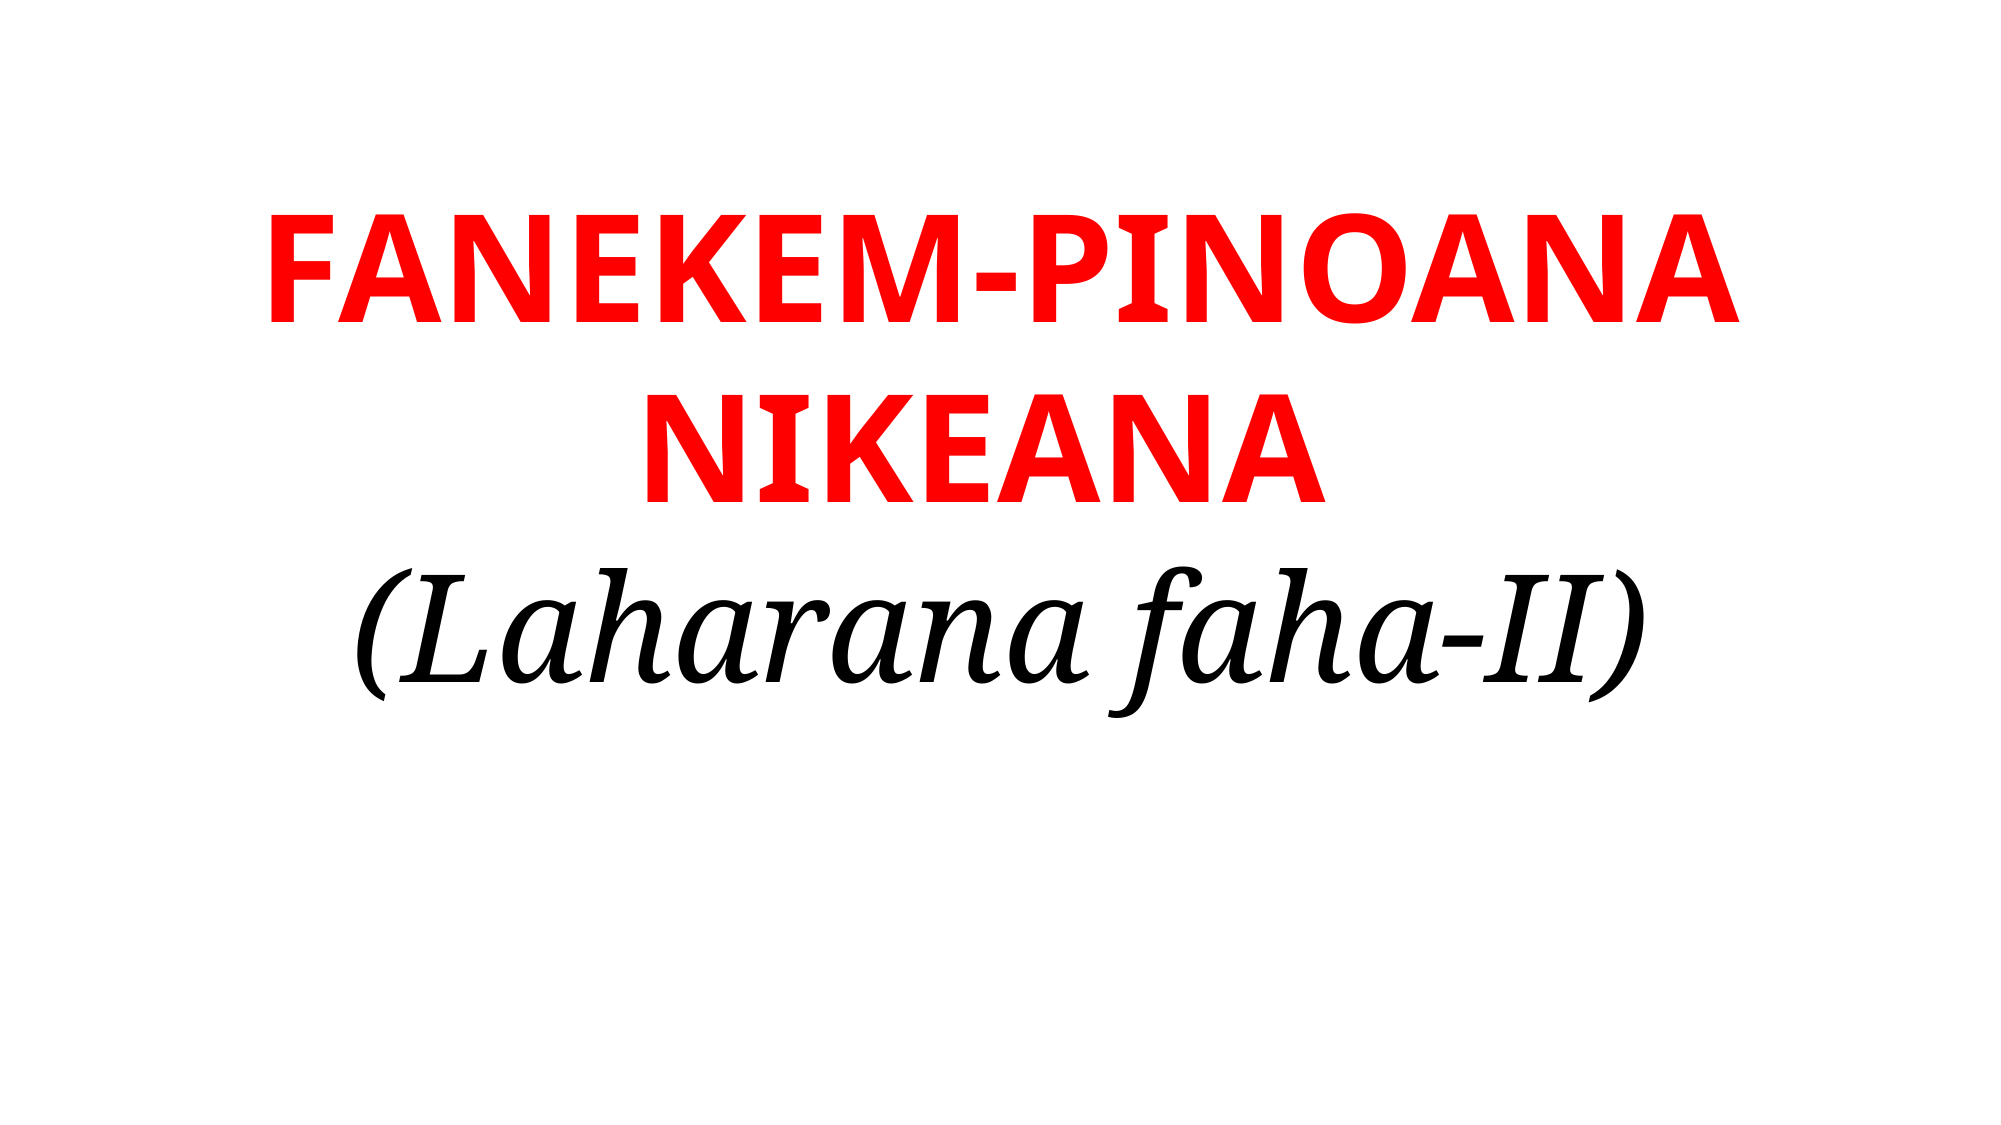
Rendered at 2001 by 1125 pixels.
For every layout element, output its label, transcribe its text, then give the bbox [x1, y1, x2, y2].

title FANEKEM-PINOANA NIKEANA (Laharana faha-II) [0, 349, 2000, 715]
